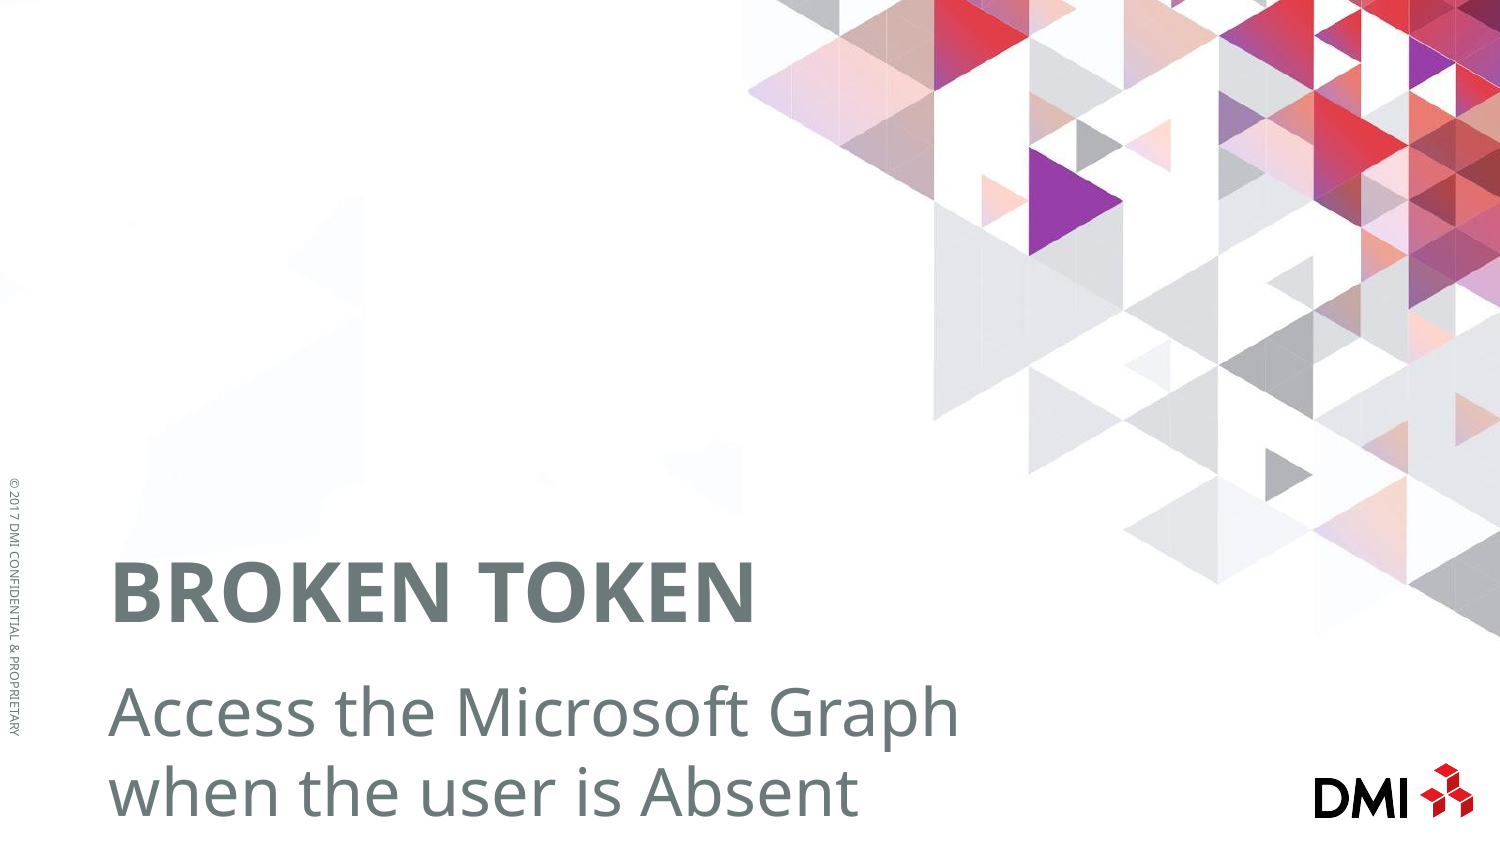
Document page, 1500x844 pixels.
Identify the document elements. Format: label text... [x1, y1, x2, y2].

picture [0, 0, 1500, 844]
title Broken Token [93, 378, 1015, 654]
subtitle Access the Microsoft Graph when the user is Absent [93, 654, 1015, 784]
